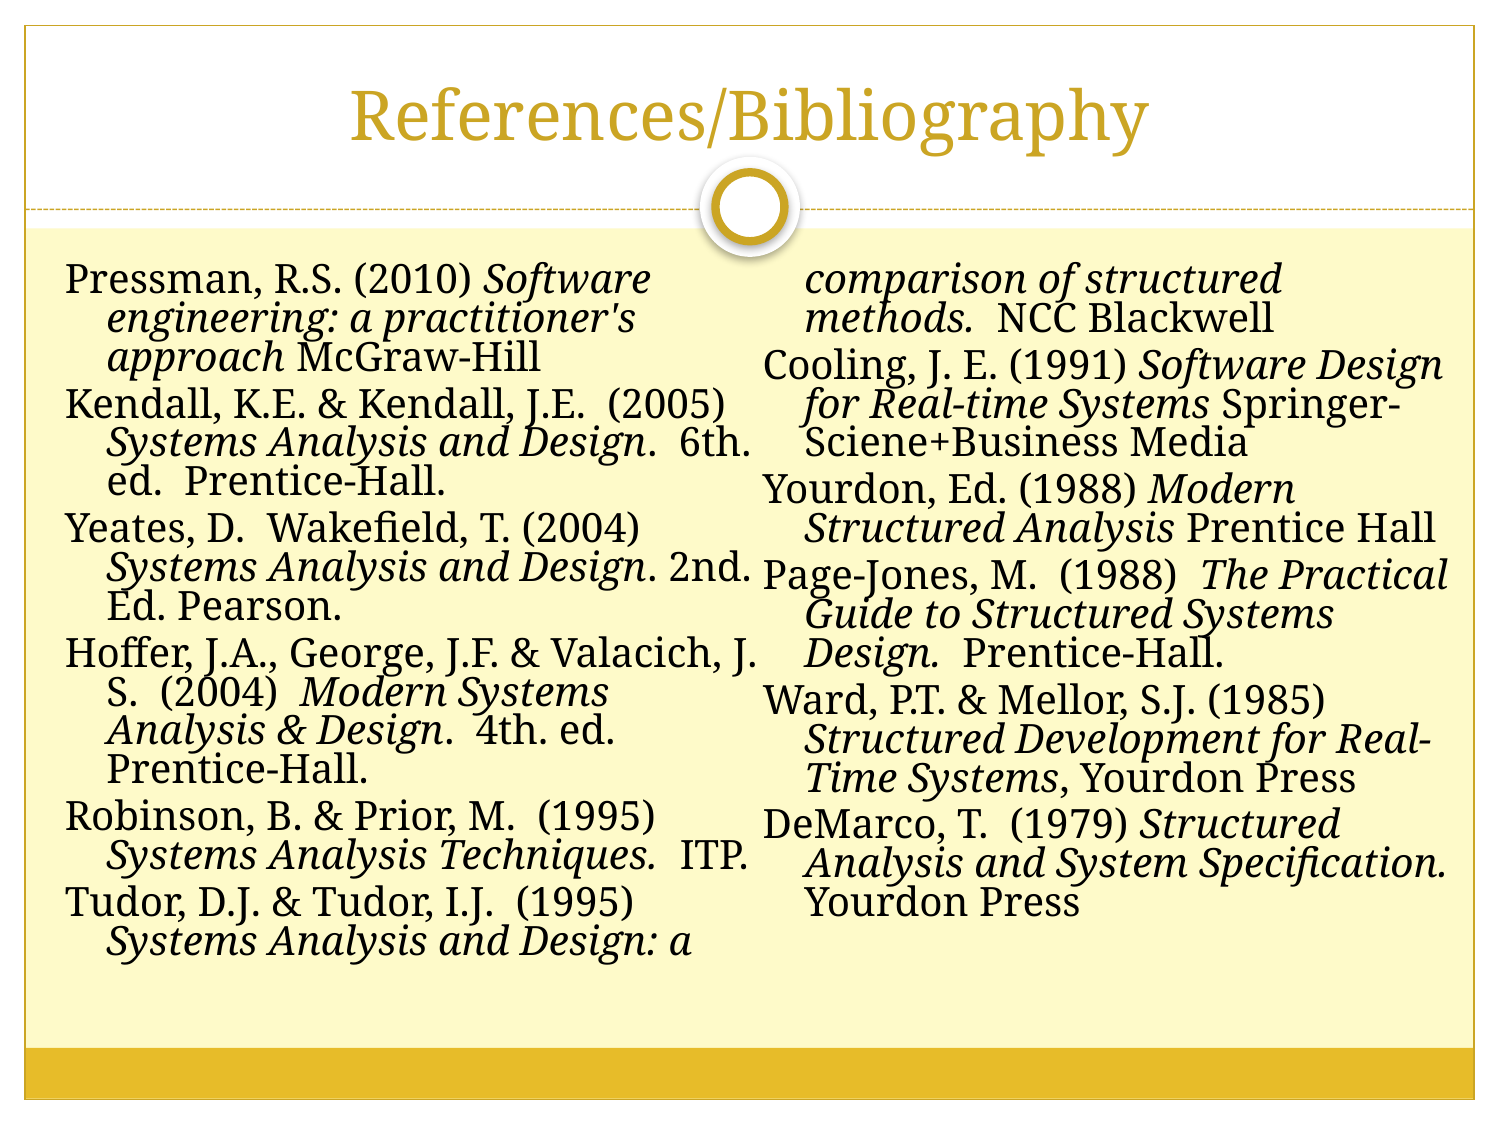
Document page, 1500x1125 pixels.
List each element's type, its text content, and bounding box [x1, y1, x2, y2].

list Pressman, R.S. (2010) Software engineering: a practitioner's approach McGraw-Hill Kendall, K.E. & Kendall, J.E. (2005) Systems Analysis and Design. 6th. ed. Prentice-Hall. Yeates, D. Wakefield, T. (2004) Systems Analysis and Design. 2nd. Ed. Pearson. Hoffer, J.A., George, J.F. & Valacich, J. S. (2004) Modern Systems Analysis & Design. 4th. ed. Prentice-Hall. Robinson, B. & Prior, M. (1995) Systems Analysis Techniques. ITP. Tudor, D.J. & Tudor, I.J. (1995) Systems Analysis and Design: a comparison of structured methods. NCC Blackwell Cooling, J. E. (1991) Software Design for Real-time Systems Springer-Sciene+Business Media Yourdon, Ed. (1988) Modern Structured Analysis Prentice Hall Page-Jones, M. (1988) The Practical Guide to Structured Systems Design. Prentice-Hall. Ward, P.T. & Mellor, S.J. (1985) Structured Development for Real-Time Systems, Yourdon Press DeMarco, T. (1979) Structured Analysis and System Specification. Yourdon Press [50, 254, 1475, 976]
title References/Bibliography [49, 37, 1450, 162]
